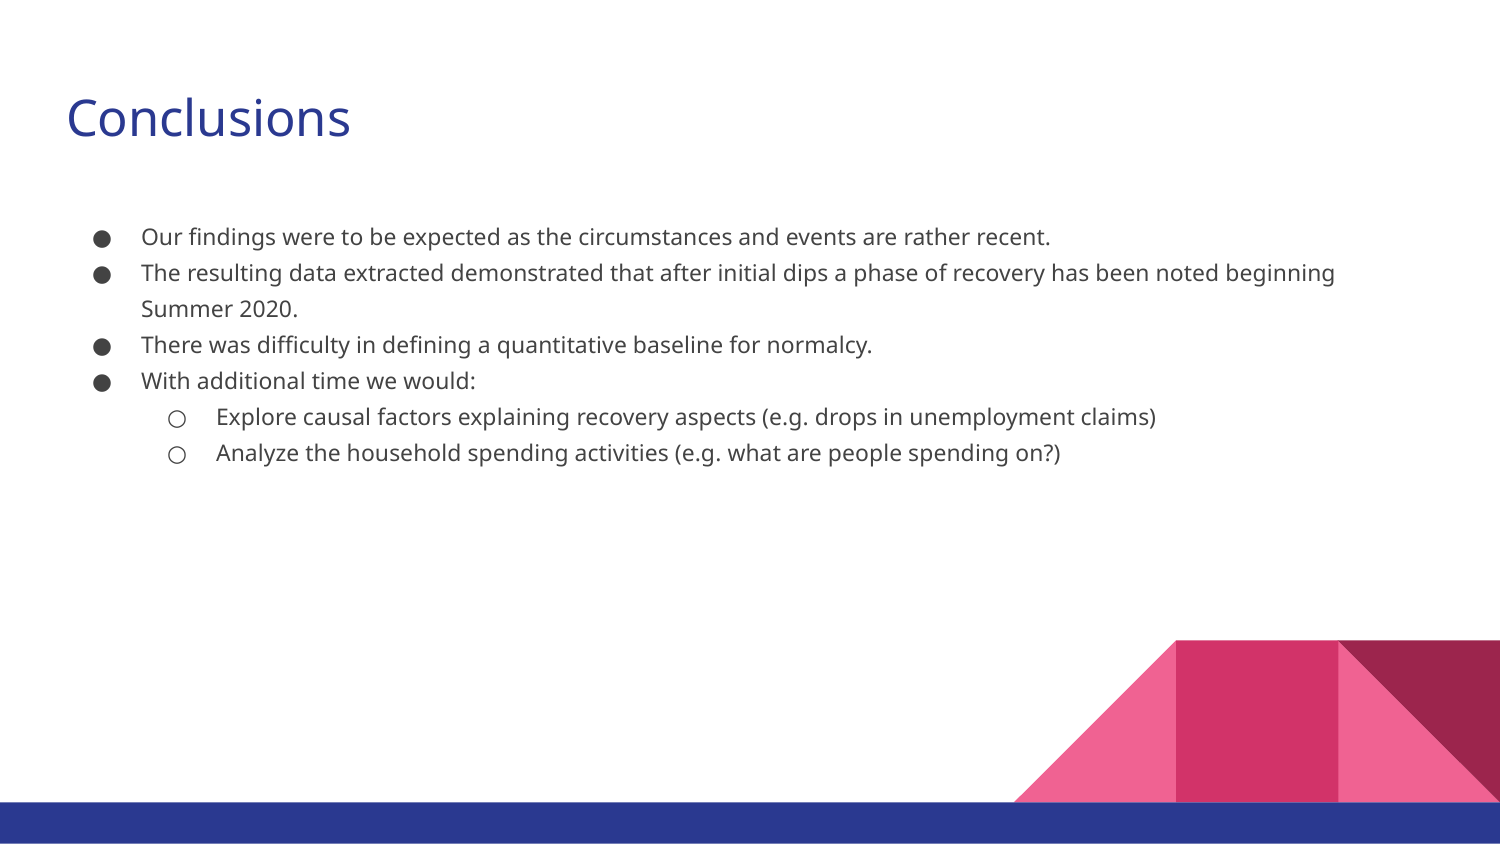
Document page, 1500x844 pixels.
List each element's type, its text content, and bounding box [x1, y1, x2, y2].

title Conclusions [51, 67, 1449, 167]
list Our findings were to be expected as the circumstances and events are rather recent. The resulting data extracted demonstrated that after initial dips a phase of recovery has been noted beginning Summer 2020. There was difficulty in defining a quantitative baseline for normalcy. With additional time we would: Explore causal factors explaining recovery aspects (e.g. drops in unemployment claims) Analyze the household spending activities (e.g. what are people spending on?) [51, 201, 1449, 750]
